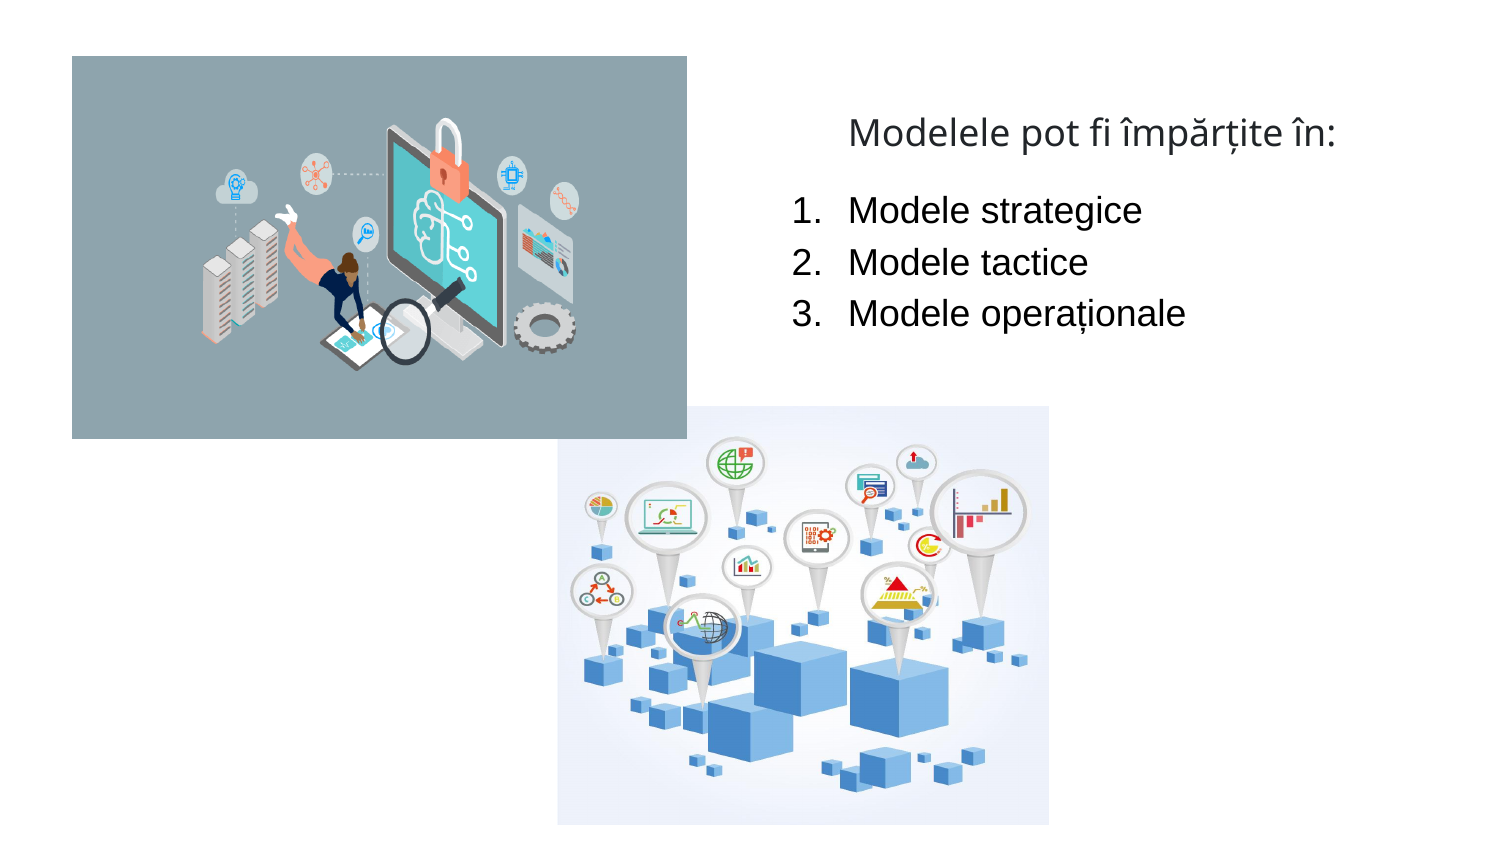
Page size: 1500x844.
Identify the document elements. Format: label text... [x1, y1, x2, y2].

list Modelele pot fi împărţite în: Modele strategice Modele tactice Modele operaționale [757, 87, 1365, 345]
picture [72, 56, 1049, 826]
